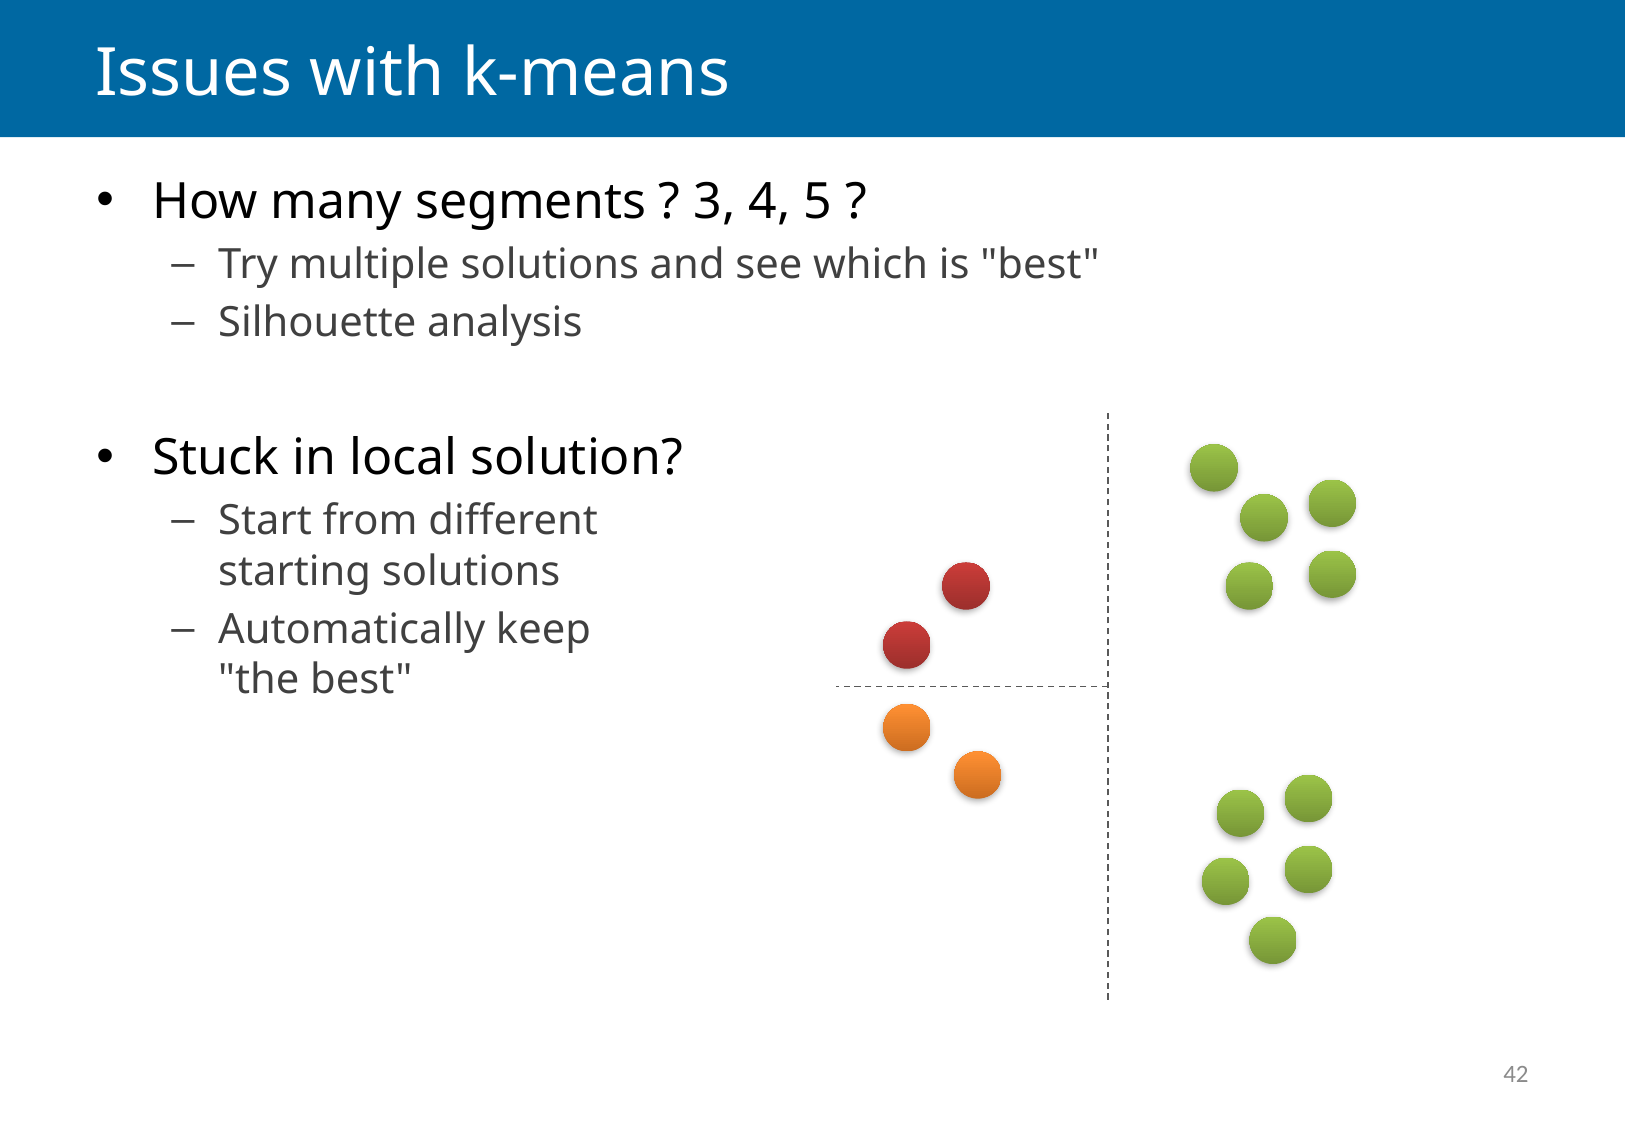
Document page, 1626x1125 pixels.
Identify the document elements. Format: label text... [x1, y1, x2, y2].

text_box [1284, 845, 1333, 894]
text_box [883, 704, 931, 752]
text_box [1190, 444, 1238, 492]
text_box [1249, 916, 1297, 965]
text_box [883, 621, 931, 669]
title Issues with k-means [80, 0, 1543, 138]
text_box [1216, 789, 1265, 837]
text_box [942, 562, 990, 610]
text_box [954, 751, 1002, 799]
text_box [1308, 550, 1356, 598]
text_box [1202, 857, 1250, 906]
text_box [1225, 562, 1274, 610]
list How many segments ? 3, 4, 5 ? Try multiple solutions and see which is "best" Silhouette analysis Stuck in local solution? Start from different starting solutions Automatically keep "the best" [81, 160, 1544, 1005]
text_box [1284, 775, 1333, 823]
text_box [1240, 494, 1288, 542]
slide_number 42 [1164, 1042, 1544, 1103]
text_box [1308, 479, 1356, 528]
